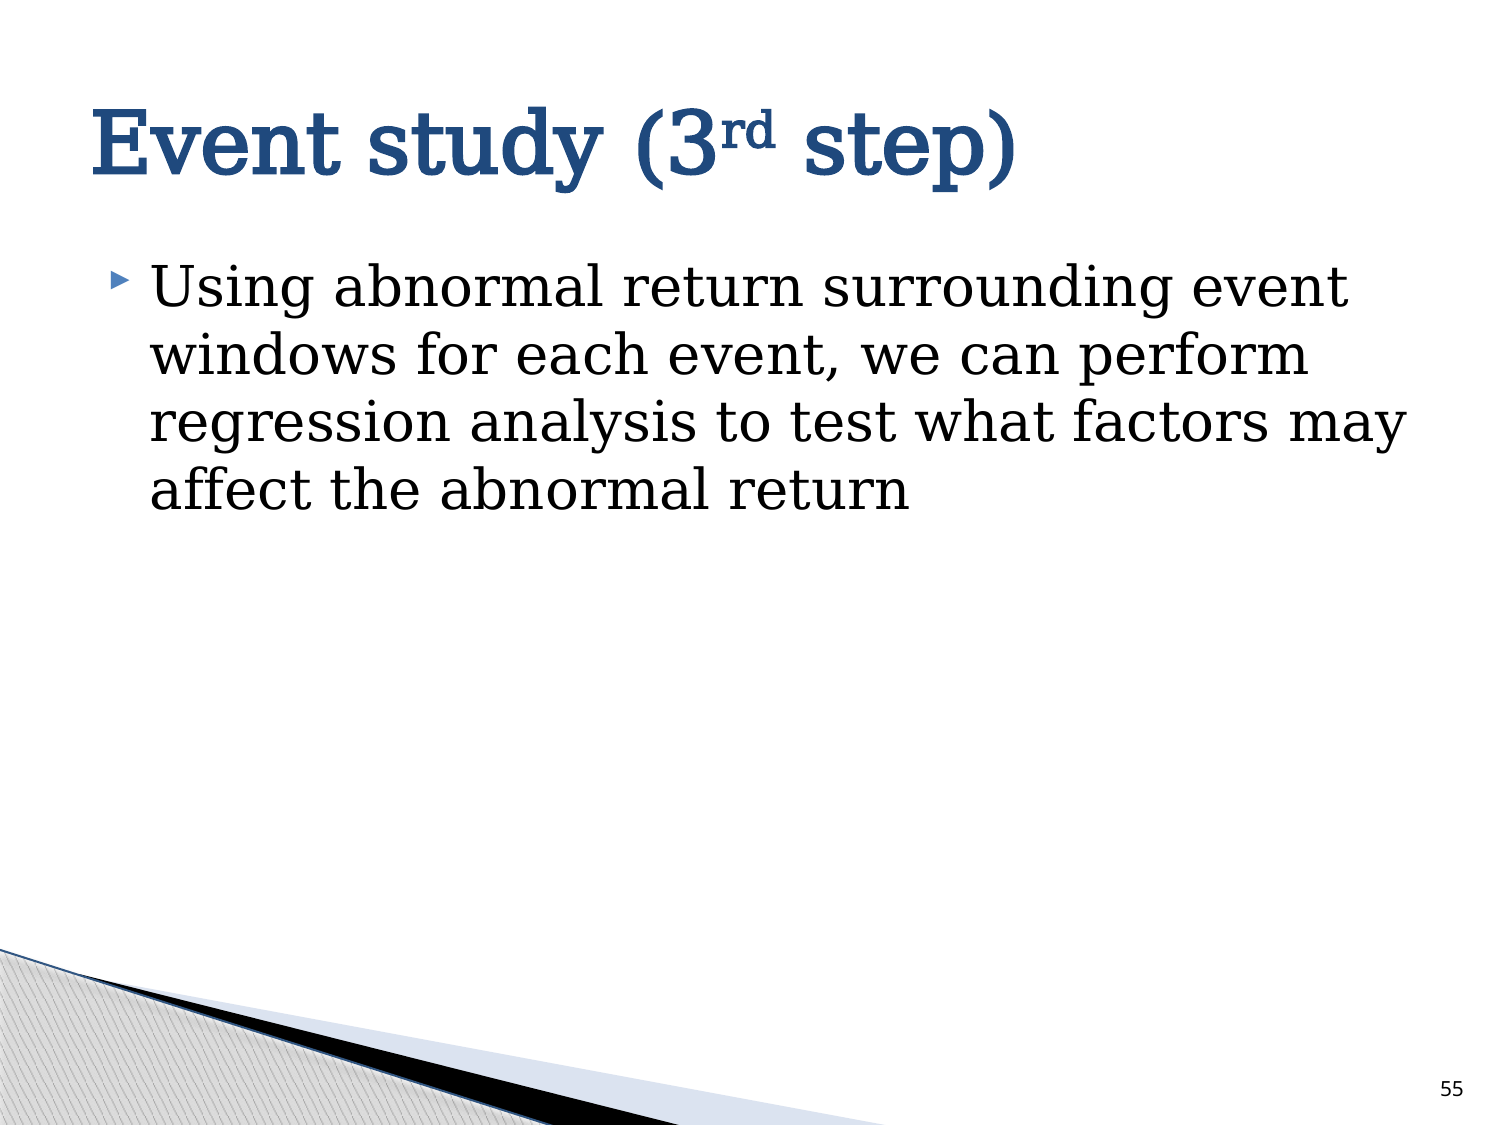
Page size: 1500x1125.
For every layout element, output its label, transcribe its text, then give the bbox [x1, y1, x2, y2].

list Using abnormal return surrounding event windows for each event, we can perform regression analysis to test what factors may affect the abnormal return [75, 243, 1425, 986]
title Event study (3rd step) [75, 45, 1425, 233]
slide_number 55 [1418, 1051, 1479, 1112]
